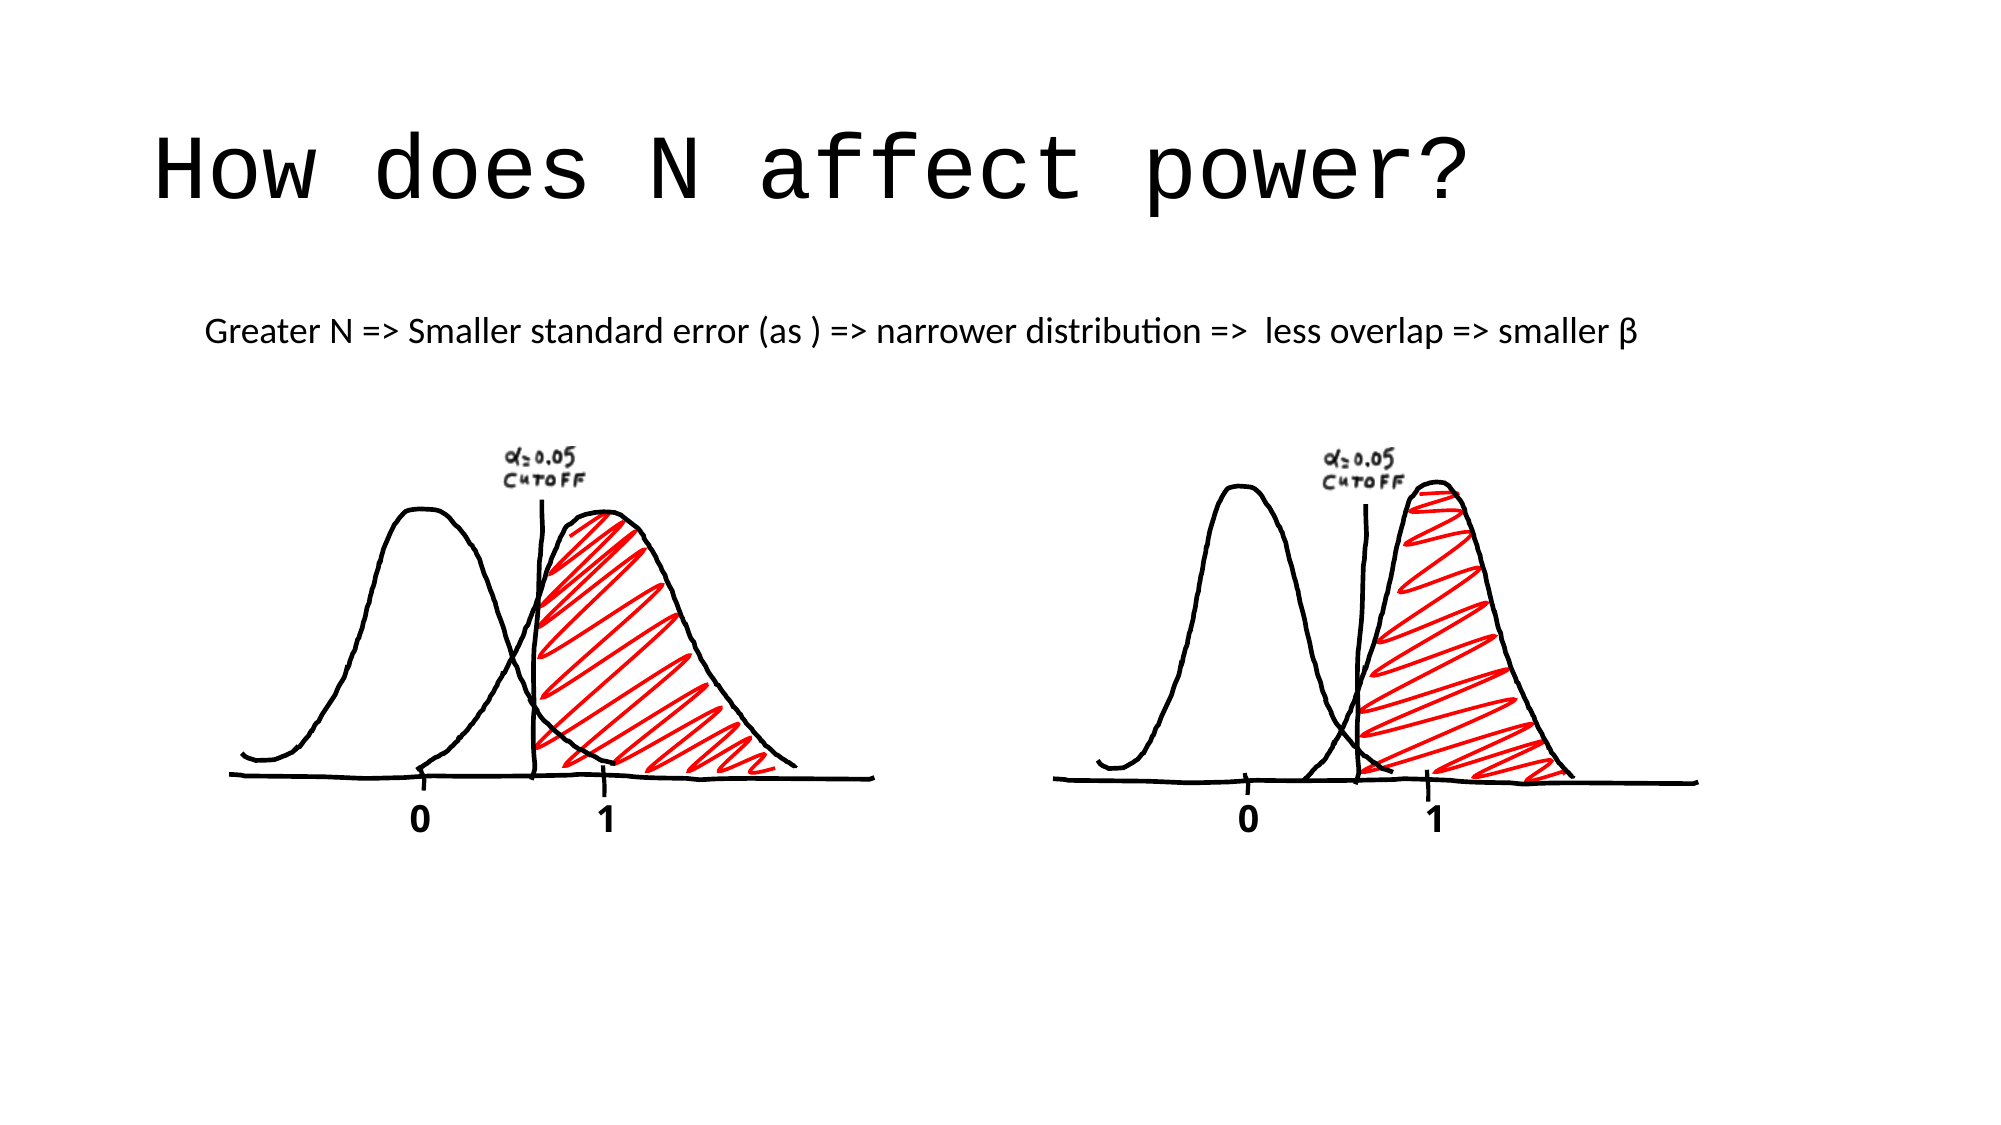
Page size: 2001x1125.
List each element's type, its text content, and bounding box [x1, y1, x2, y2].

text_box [1052, 447, 1699, 802]
text_box 0 1 [394, 798, 634, 847]
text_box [229, 446, 875, 798]
title How does N affect power? [137, 59, 1863, 278]
text_box 0 1 [1223, 802, 1462, 847]
